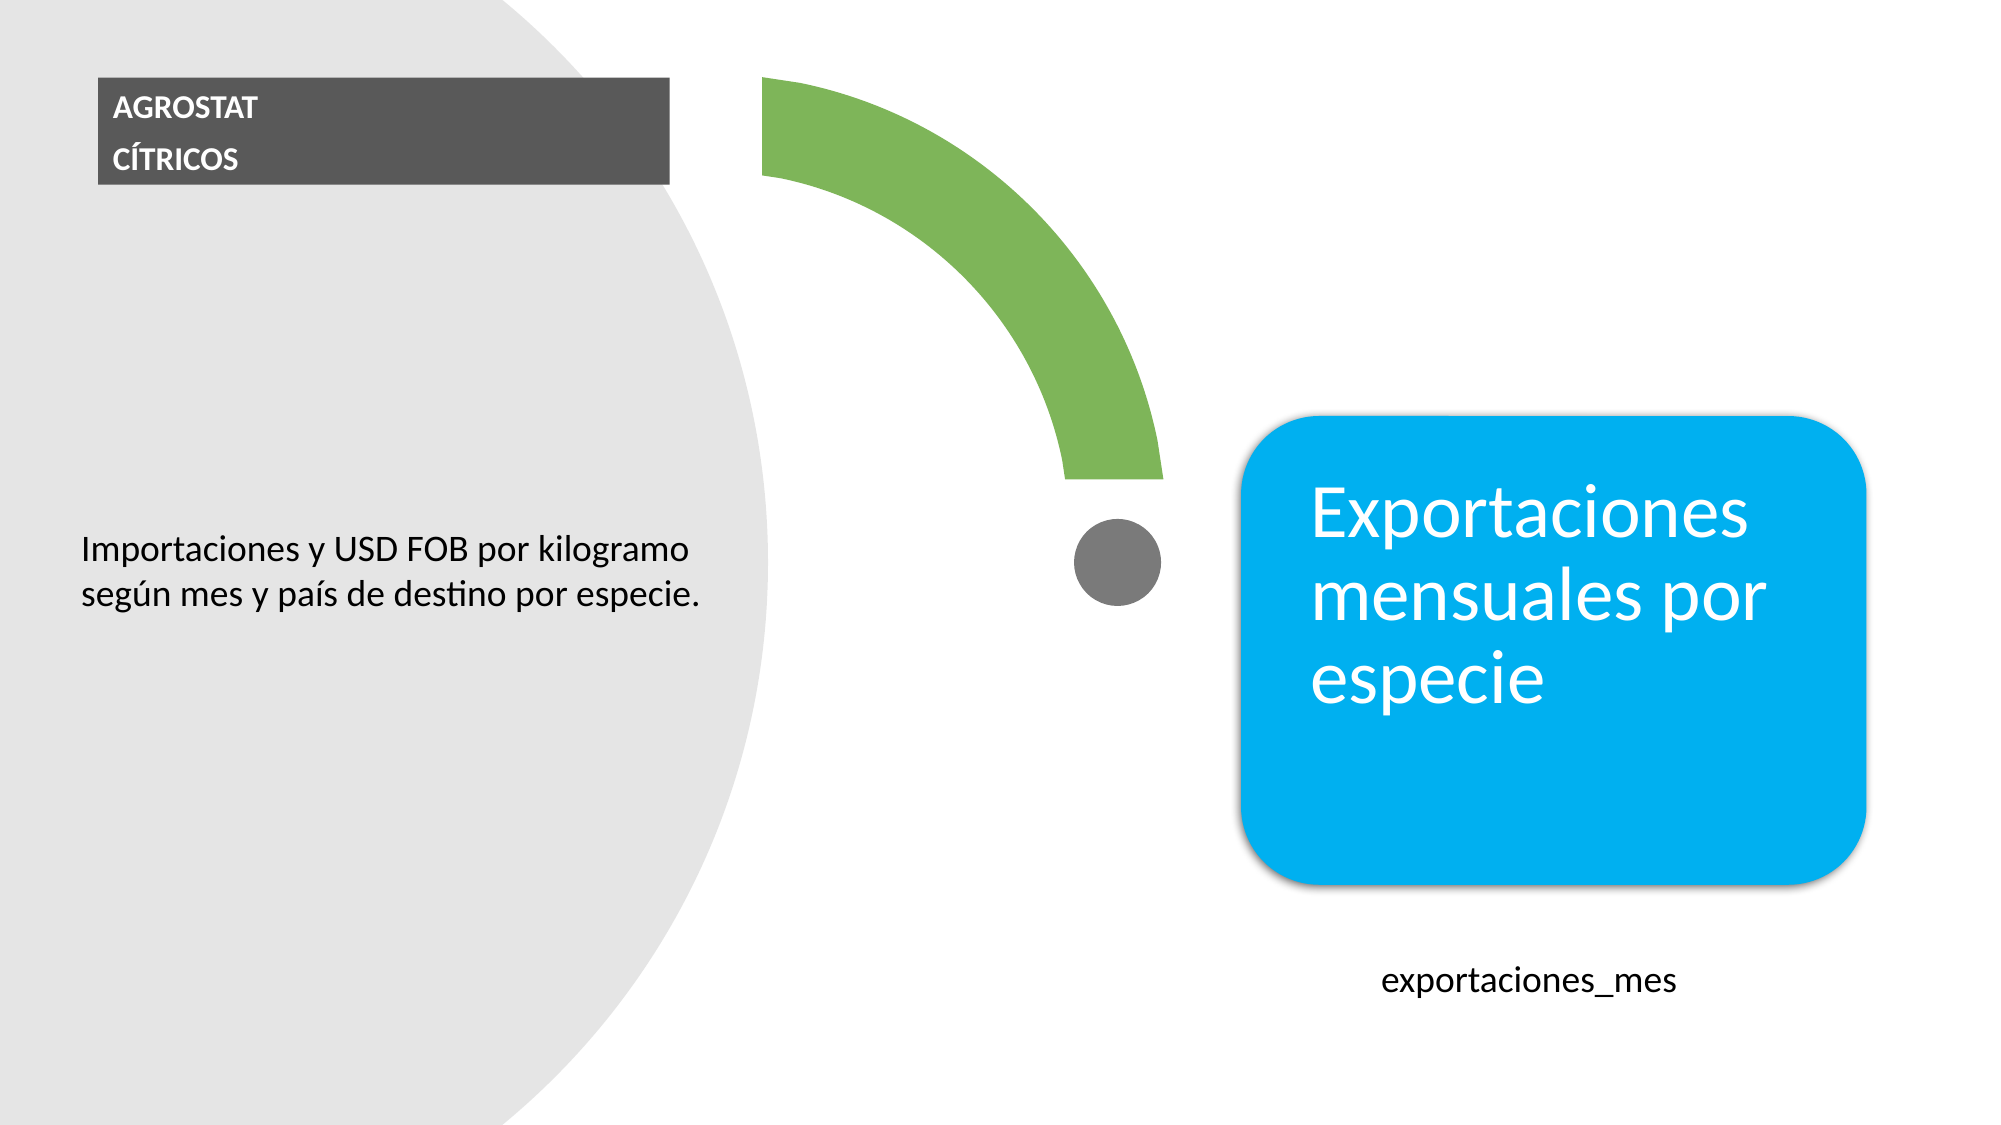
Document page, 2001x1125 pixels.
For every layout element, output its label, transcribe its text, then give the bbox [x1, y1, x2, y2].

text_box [1241, 409, 1867, 891]
text_box exportaciones_mes [1366, 947, 2000, 1007]
text_box [506, 0, 2000, 1125]
text_box [0, 0, 770, 1125]
text_box Importaciones y USD FOB por kilogramo según mes y país de destino por especie. [66, 516, 762, 622]
text_box [761, 75, 1165, 481]
text_box AGROSTAT CÍTRICOS [98, 77, 670, 185]
text_box [1072, 517, 1163, 608]
